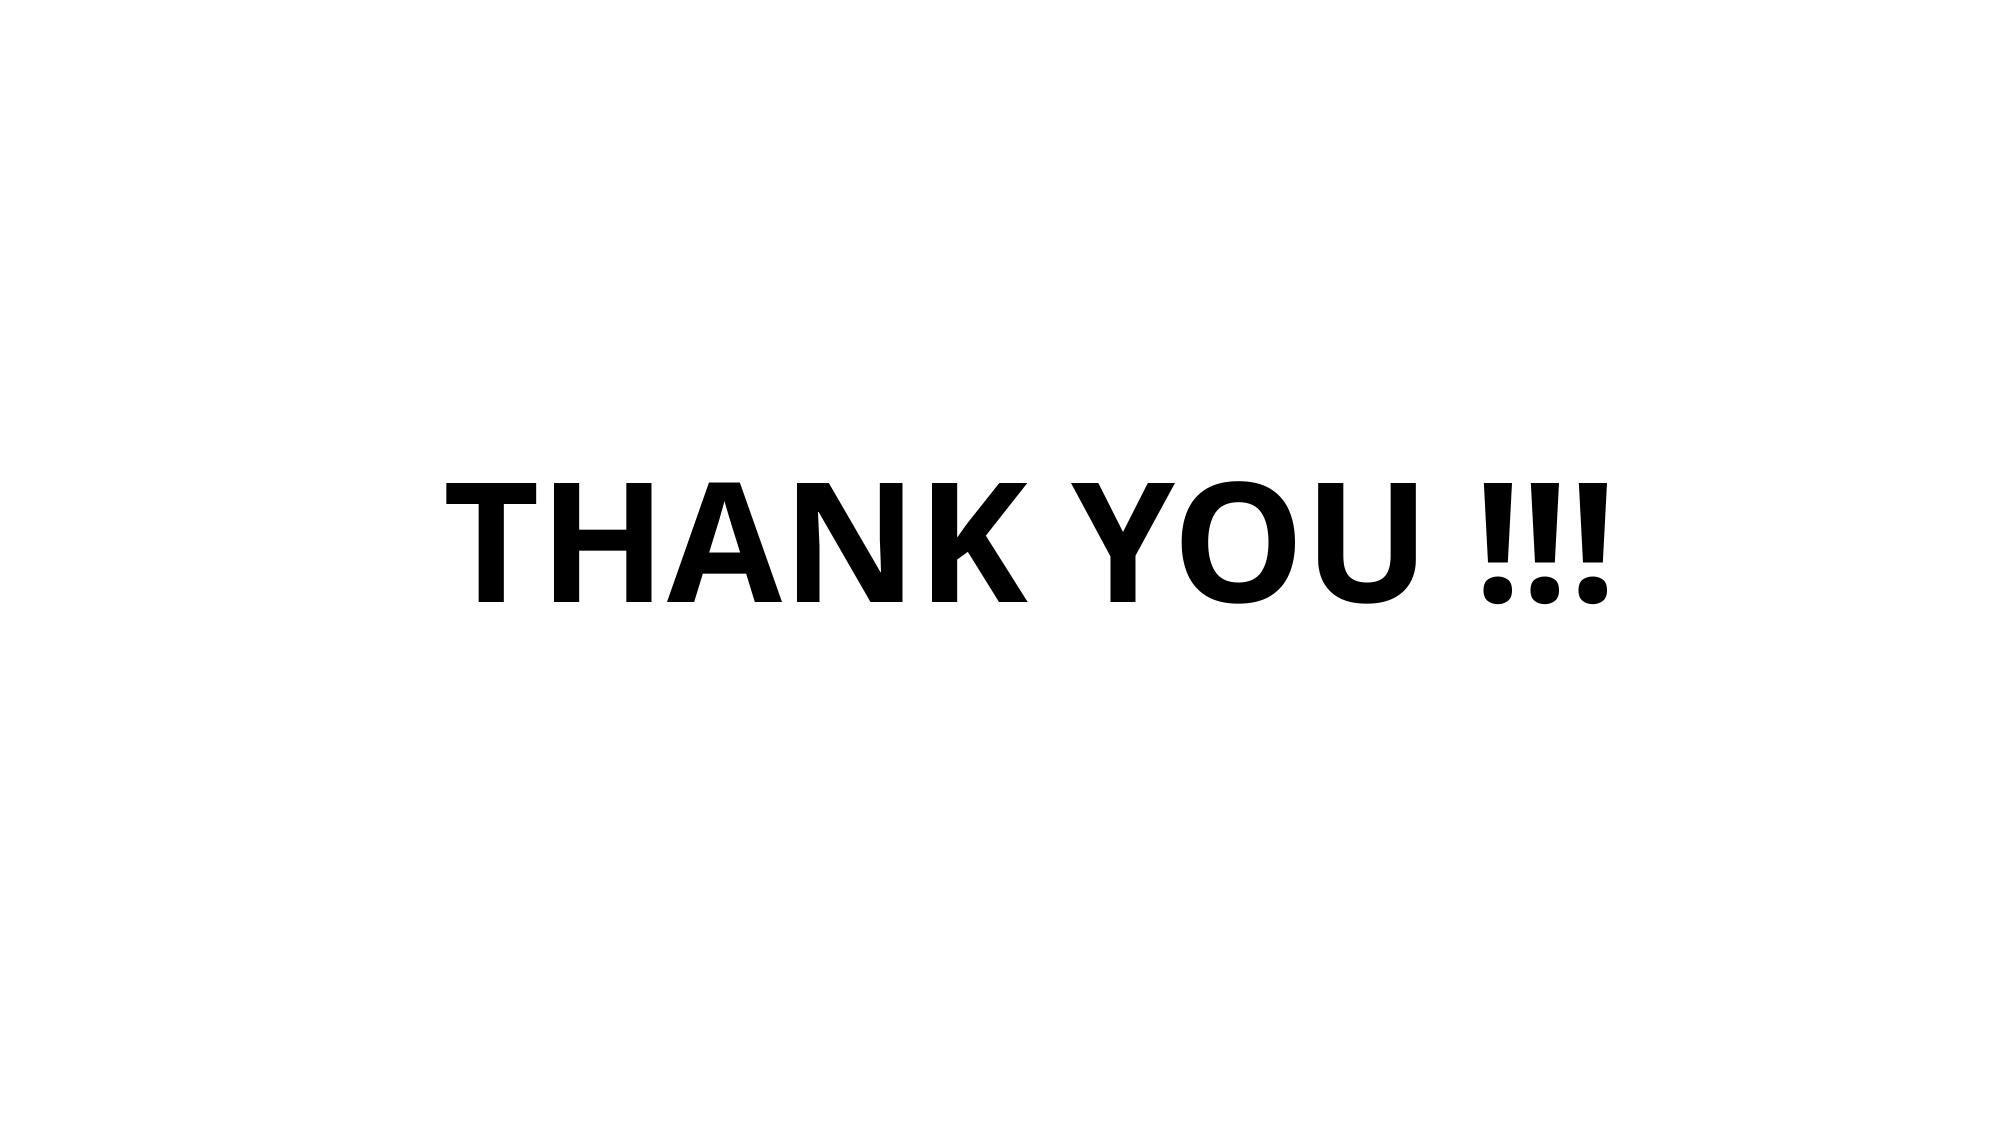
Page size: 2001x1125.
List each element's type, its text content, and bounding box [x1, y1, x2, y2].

title THANK YOU !!! [428, 439, 2000, 657]
